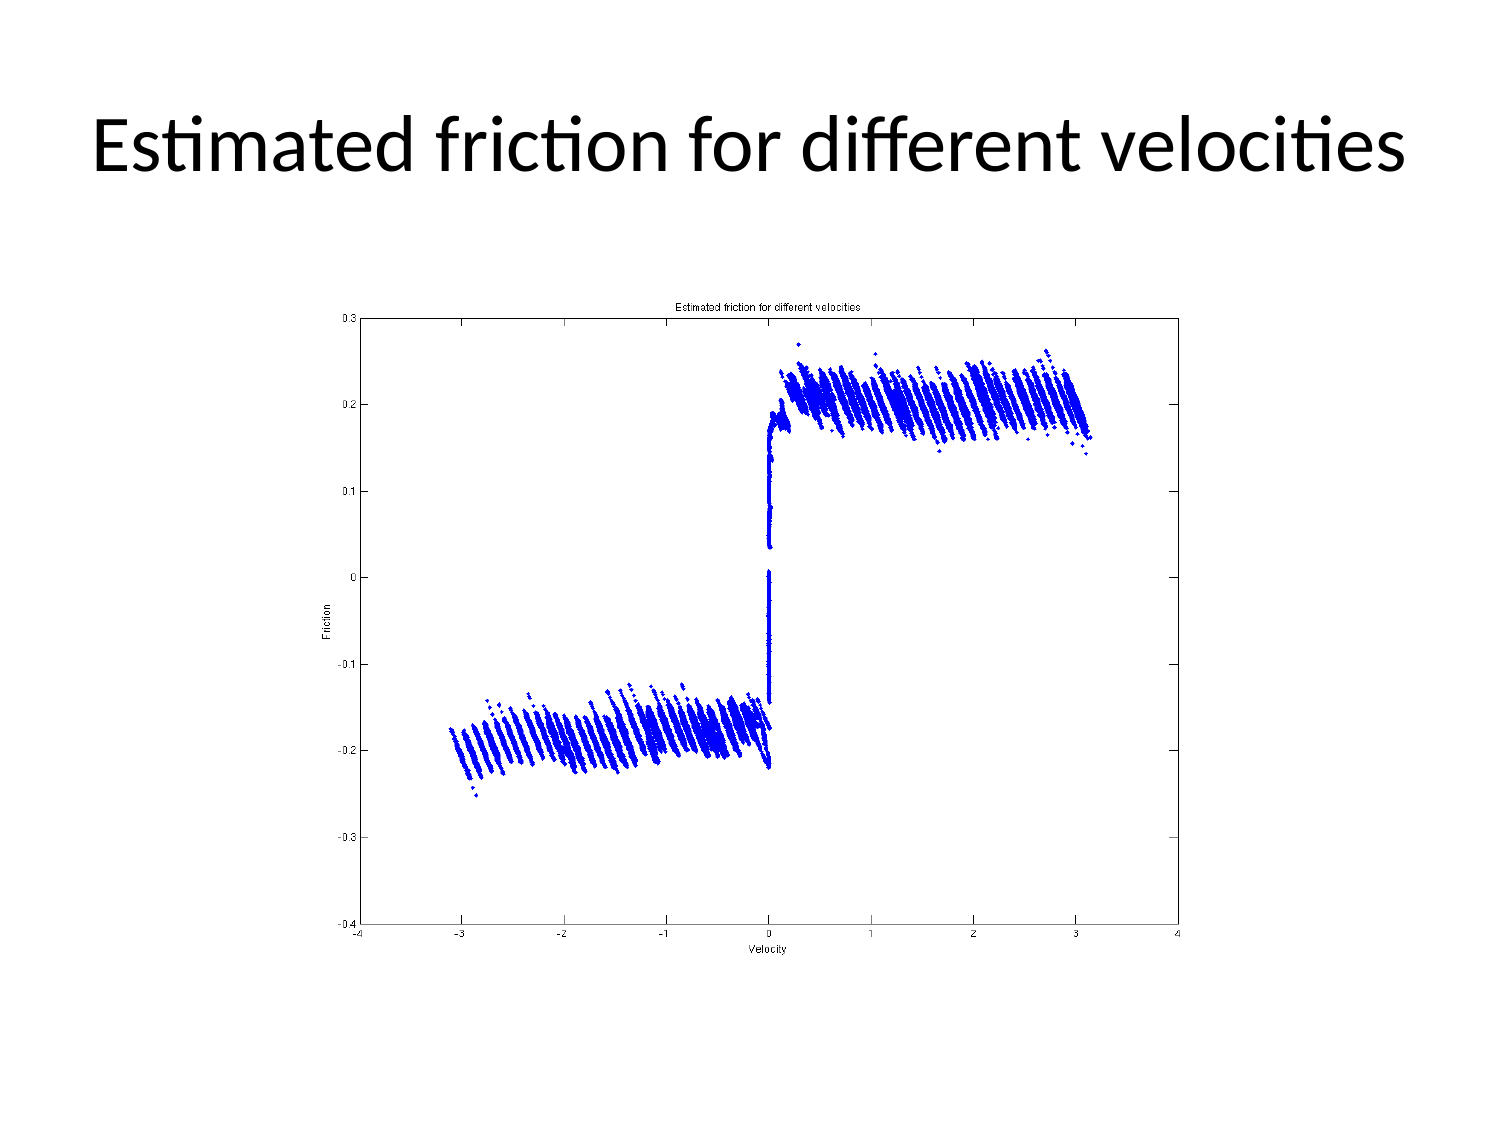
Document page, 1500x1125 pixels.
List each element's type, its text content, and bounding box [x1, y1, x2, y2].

title Estimated friction for different velocities [75, 45, 1425, 233]
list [222, 262, 1278, 1006]
